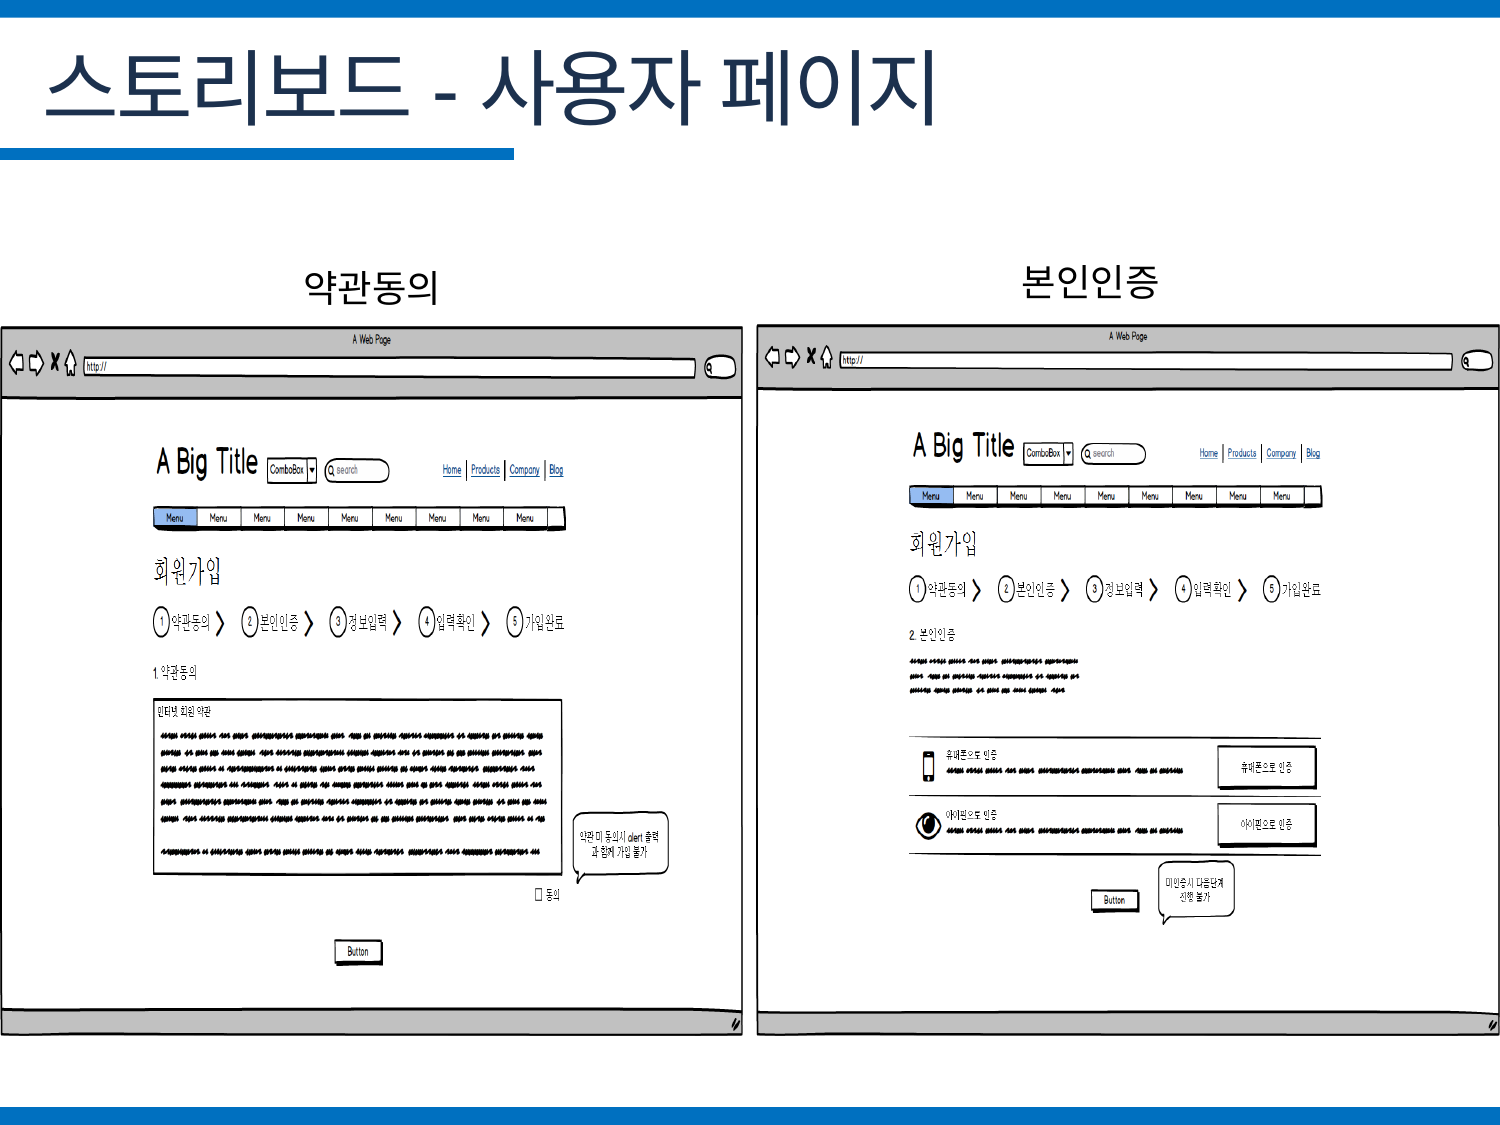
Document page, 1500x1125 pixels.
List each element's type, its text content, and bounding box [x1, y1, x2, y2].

picture [755, 324, 1500, 1037]
text_box 약관동의 [288, 257, 456, 318]
picture [0, 326, 743, 1037]
text_box [0, 1105, 1500, 1125]
text_box 본인인증 [1006, 251, 1175, 312]
text_box 스토리보드-사용자 페이지 [27, 38, 1176, 134]
text_box [0, 0, 1500, 20]
